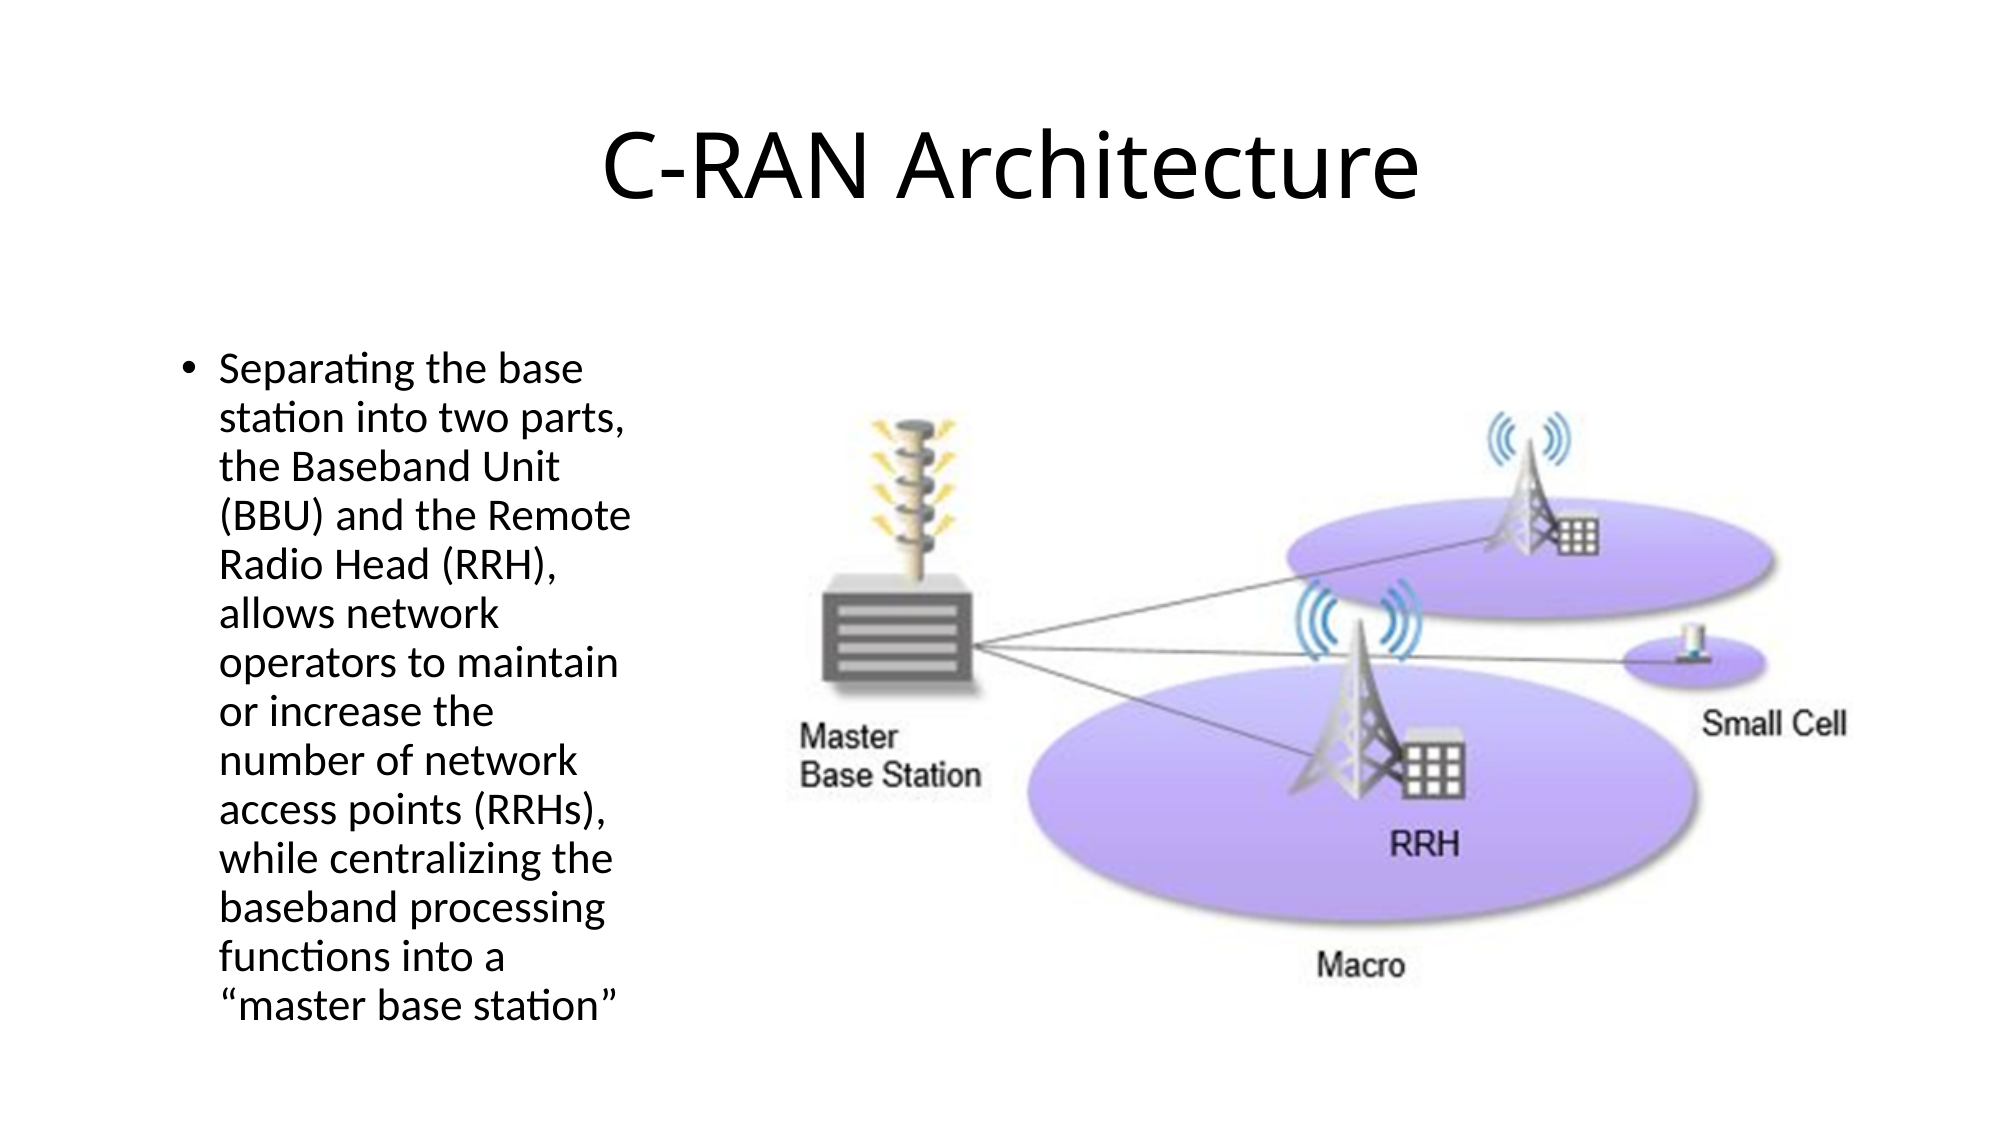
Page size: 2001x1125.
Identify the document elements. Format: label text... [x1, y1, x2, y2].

title C-RAN Architecture [137, 59, 1863, 278]
picture [766, 371, 1912, 1013]
list Separating the base station into two parts, the Baseband Unit (BBU) and the Remote Radio Head (RRH), allows network operators to maintain or increase the number of network access points (RRHs), while centralizing the baseband processing functions into a “master base station” [166, 336, 650, 1055]
